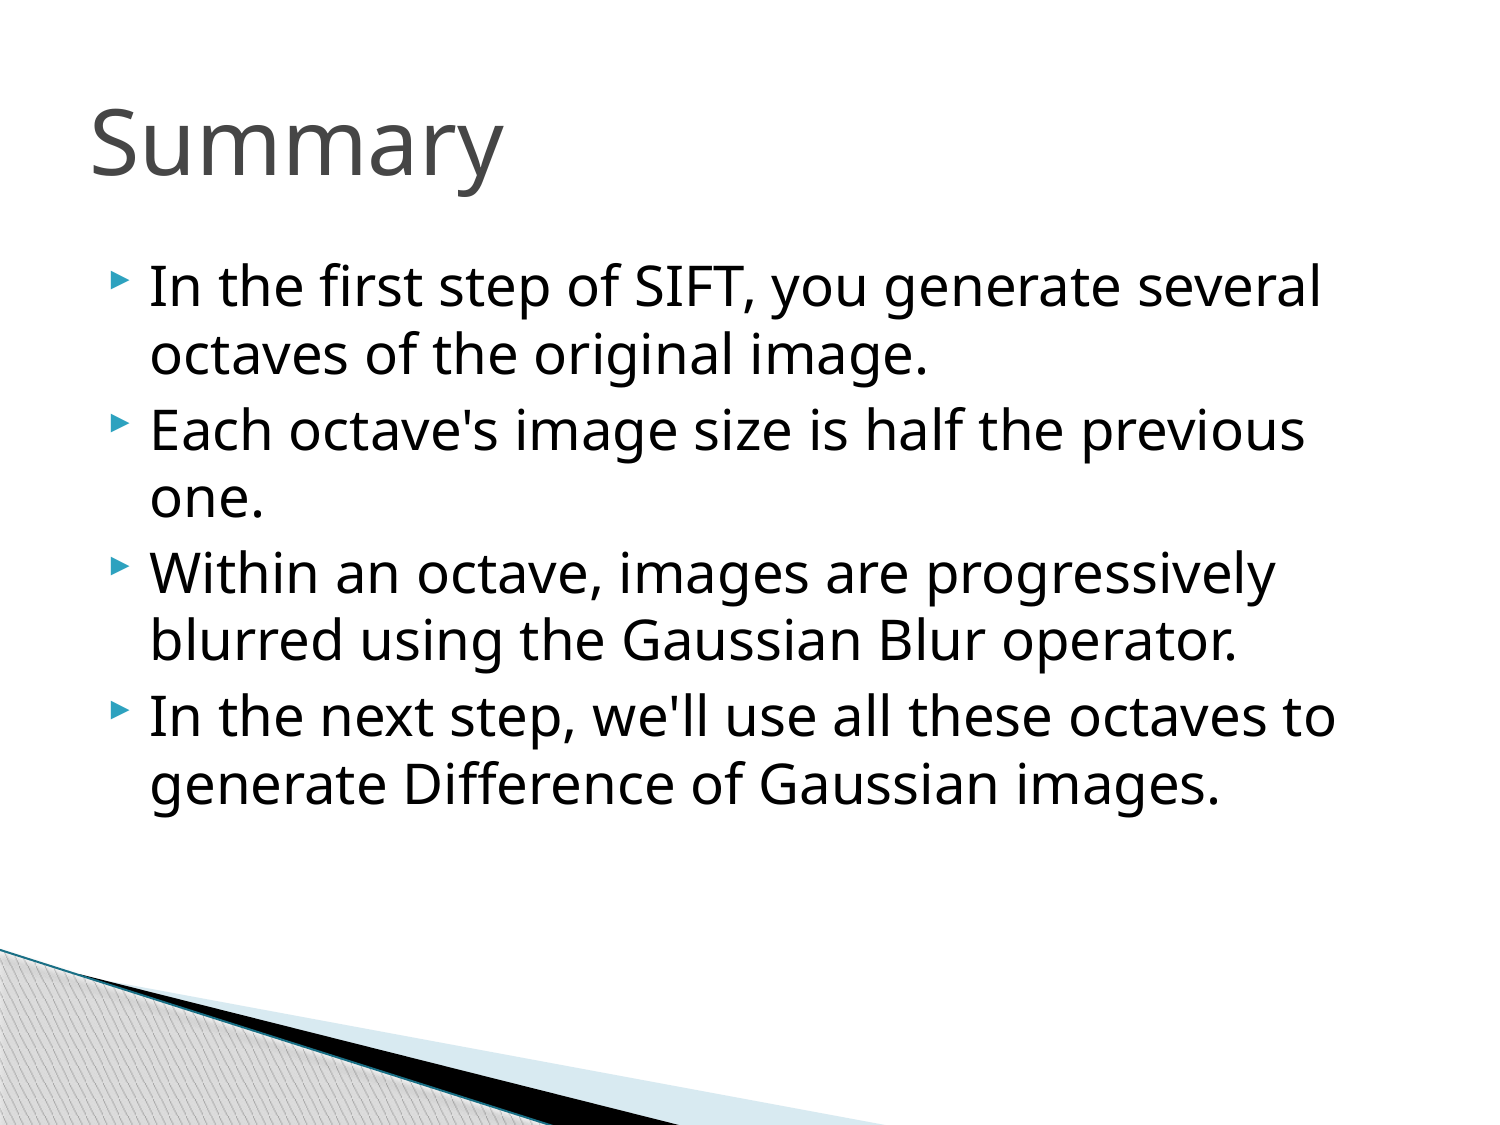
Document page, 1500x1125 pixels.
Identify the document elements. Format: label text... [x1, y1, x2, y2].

list In the first step of SIFT, you generate several octaves of the original image. Each octave's image size is half the previous one. Within an octave, images are progressively blurred using the Gaussian Blur operator. In the next step, we'll use all these octaves to generate Difference of Gaussian images. [75, 243, 1425, 1094]
title Summary [75, 45, 1425, 233]
